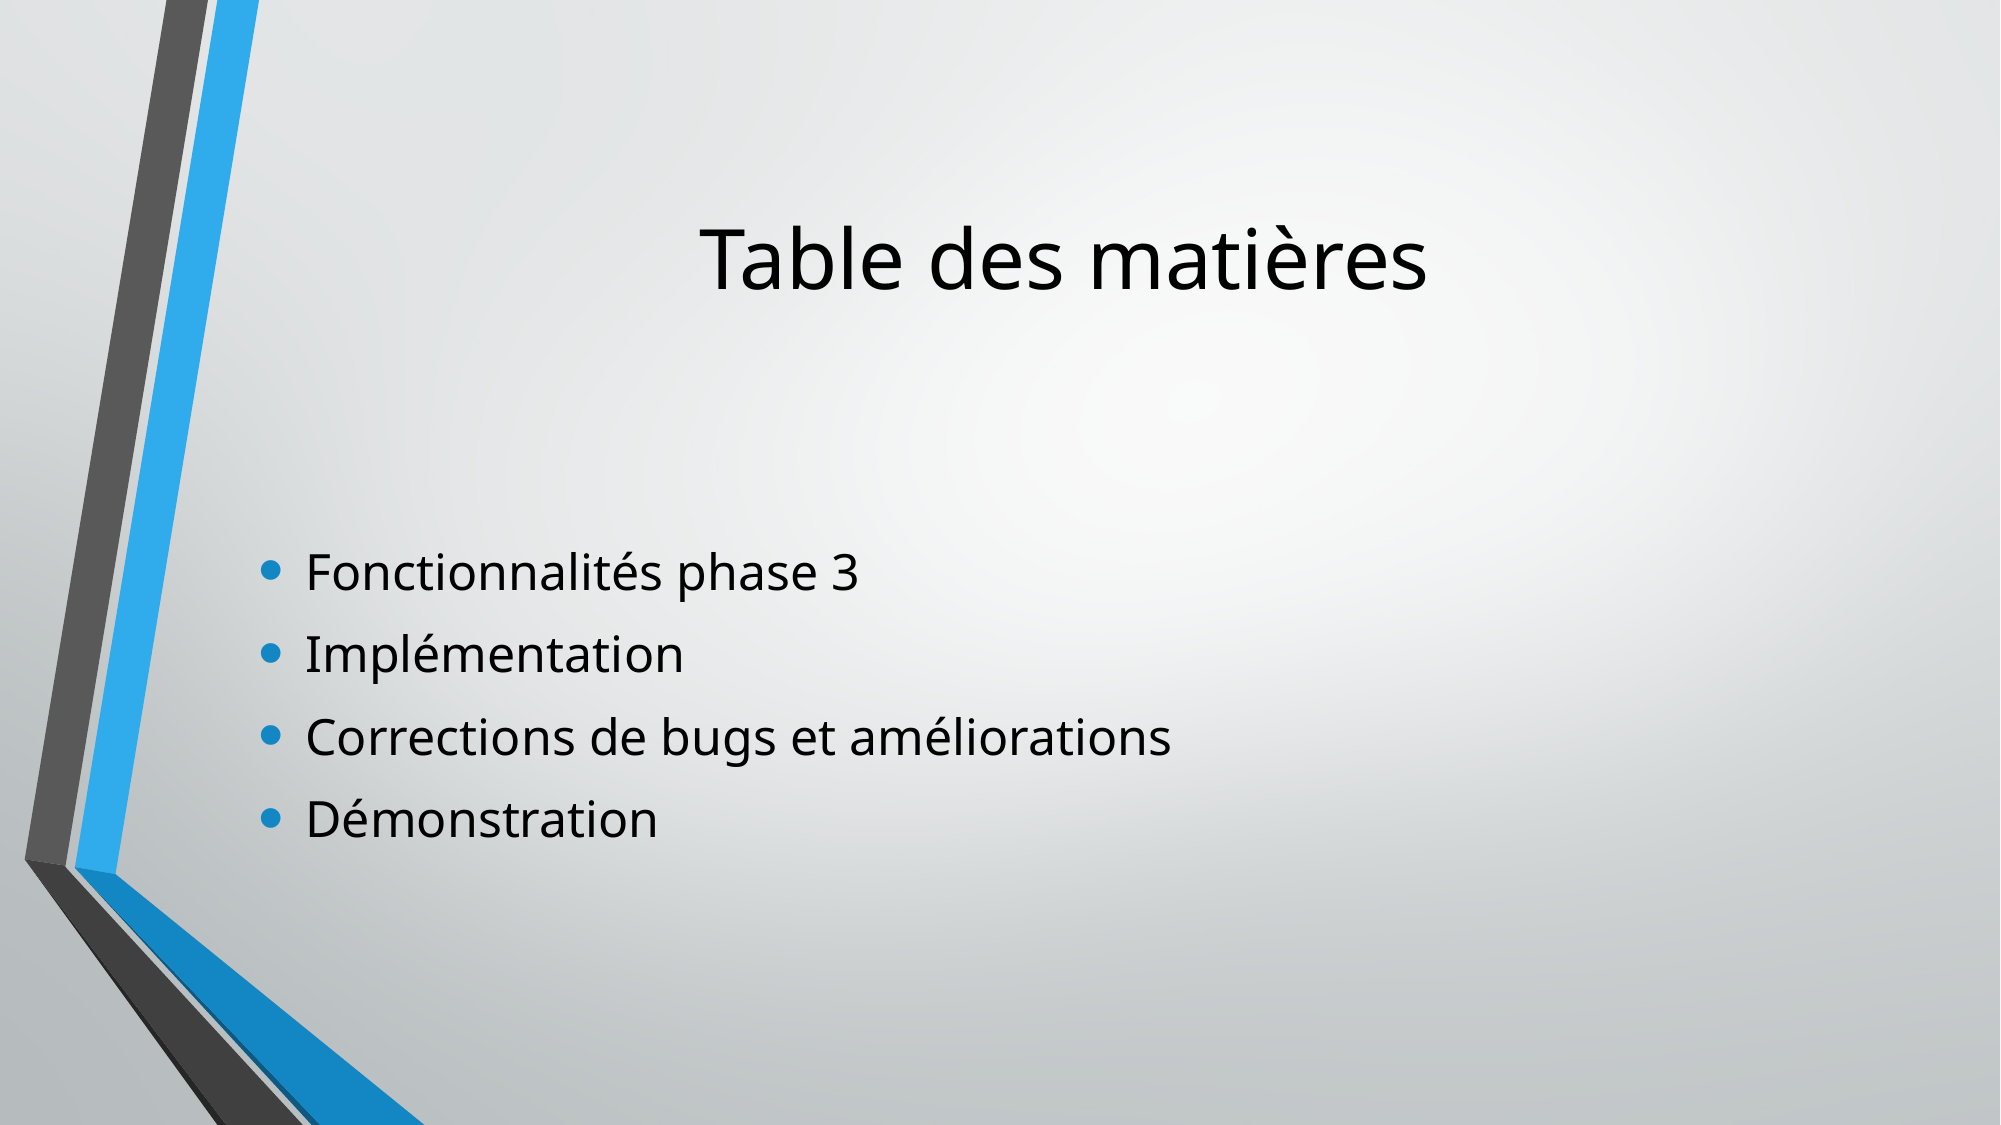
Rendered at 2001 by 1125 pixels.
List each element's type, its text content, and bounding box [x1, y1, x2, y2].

title Table des matières [243, 112, 1887, 400]
list Fonctionnalités phase 3 Implémentation Corrections de bugs et améliorations Démonstration [243, 437, 1887, 950]
